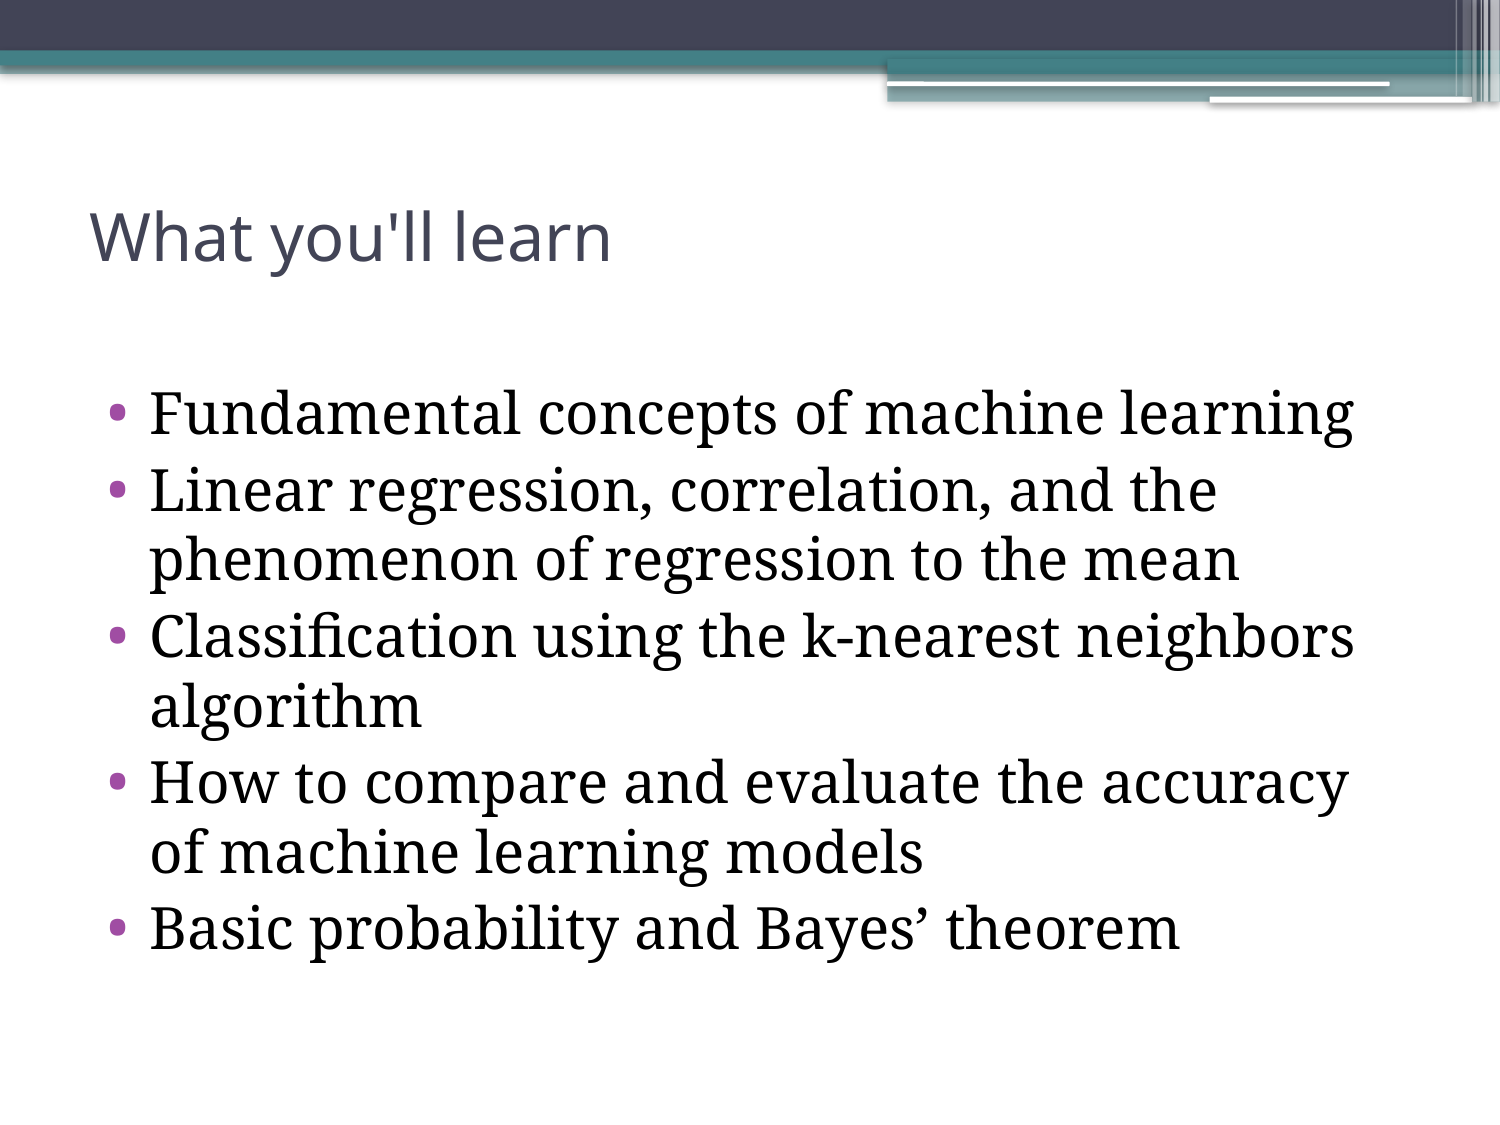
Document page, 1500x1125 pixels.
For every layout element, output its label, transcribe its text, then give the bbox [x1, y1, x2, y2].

title What you'll learn [75, 187, 1425, 363]
list Fundamental concepts of machine learning Linear regression, correlation, and the phenomenon of regression to the mean Classification using the k-nearest neighbors algorithm How to compare and evaluate the accuracy of machine learning models Basic probability and Bayes’ theorem [75, 368, 1425, 1079]
